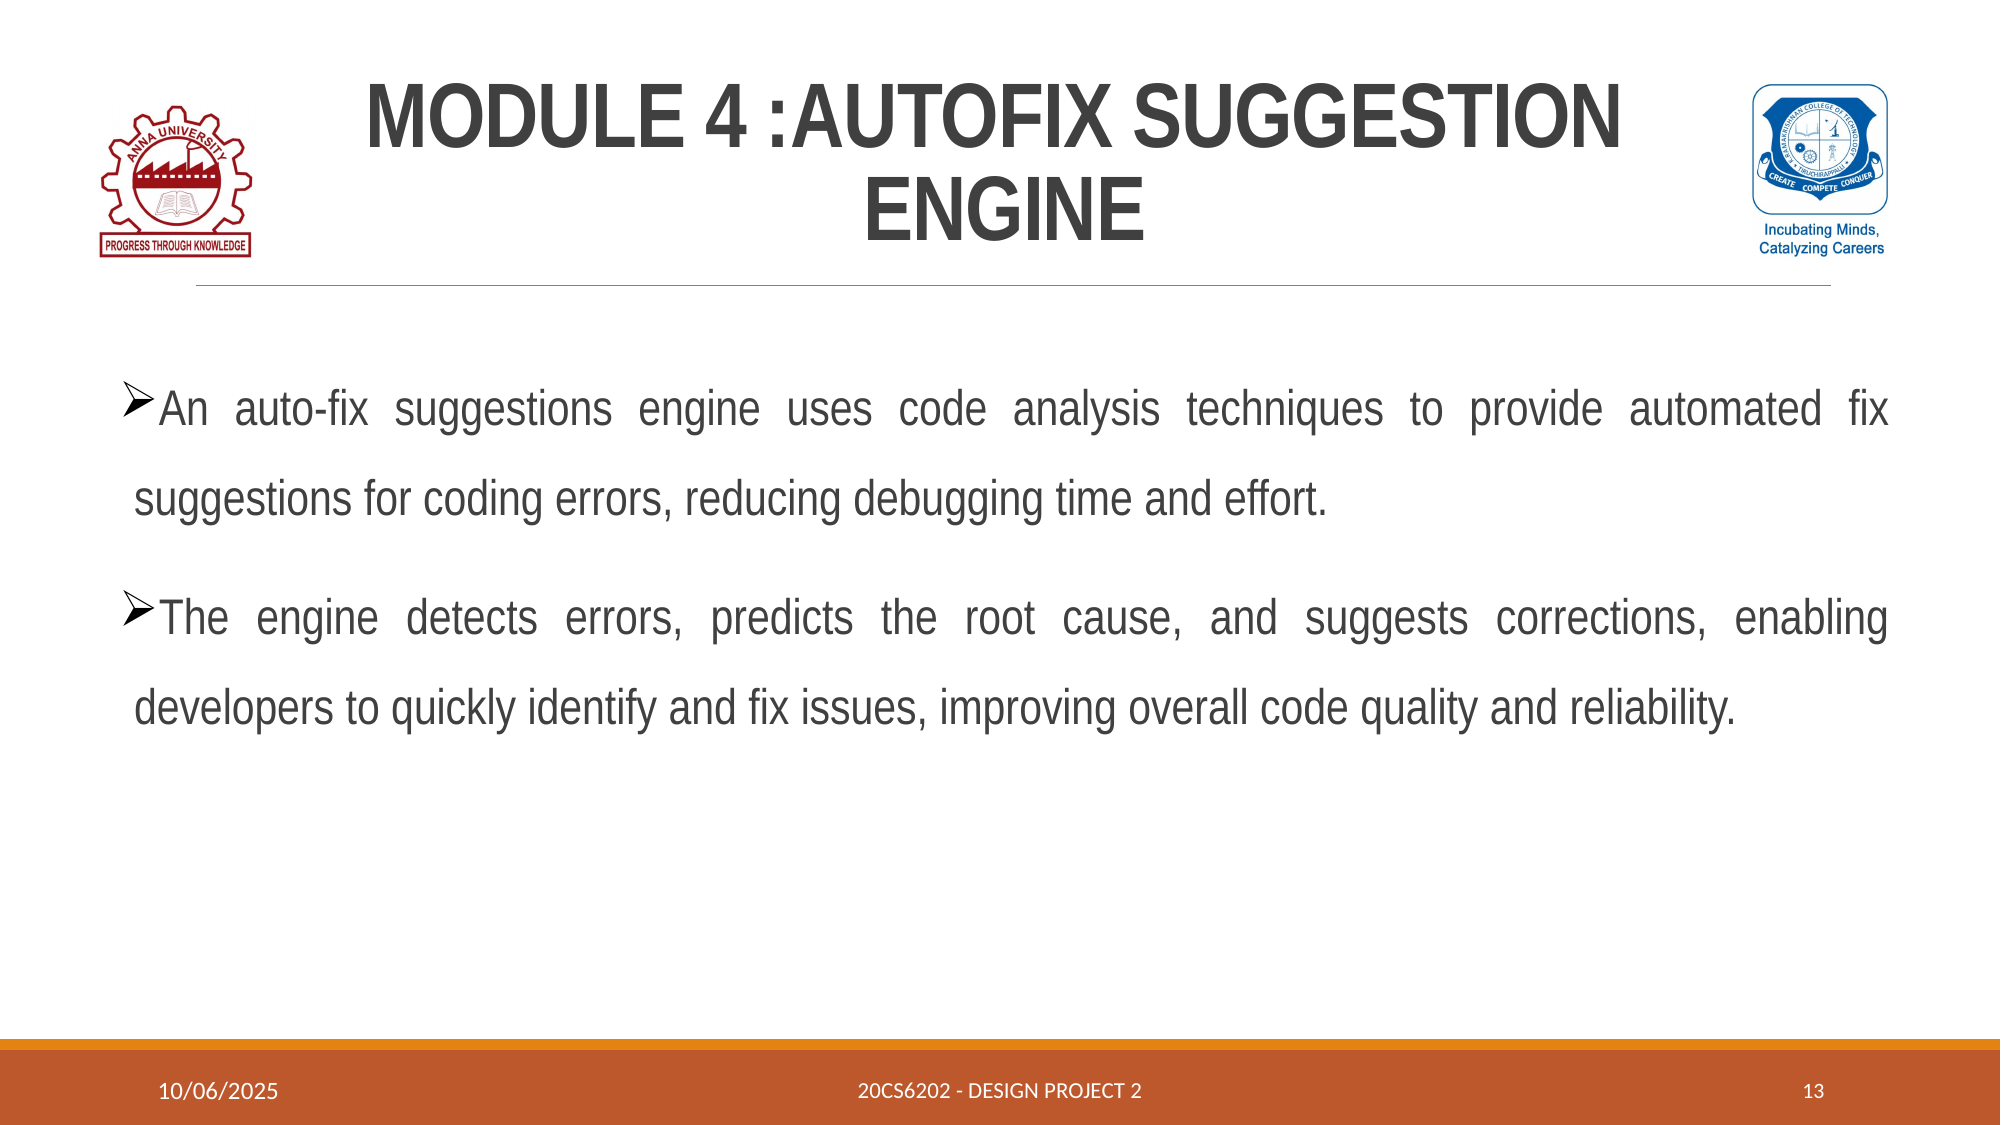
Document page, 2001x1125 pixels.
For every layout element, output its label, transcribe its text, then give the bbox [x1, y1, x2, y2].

slide_number 13 [1624, 1059, 1840, 1120]
list An auto-fix suggestions engine uses code analysis techniques to provide automated fix suggestions for coding errors, reducing debugging time and effort. The engine detects errors, predicts the root cause, and suggests corrections, enabling developers to quickly identify and fix issues, improving overall code quality and reliability. [104, 302, 1906, 955]
picture [1750, 81, 1889, 260]
footer 20CS6202 - DESIGN PROJECT 2 [604, 1059, 1396, 1120]
title MODULE 4 :AUTOFIX SUGGESTION ENGINE [180, 47, 1830, 285]
text_box 10/06/2025 [142, 1066, 532, 1112]
picture [94, 101, 257, 260]
